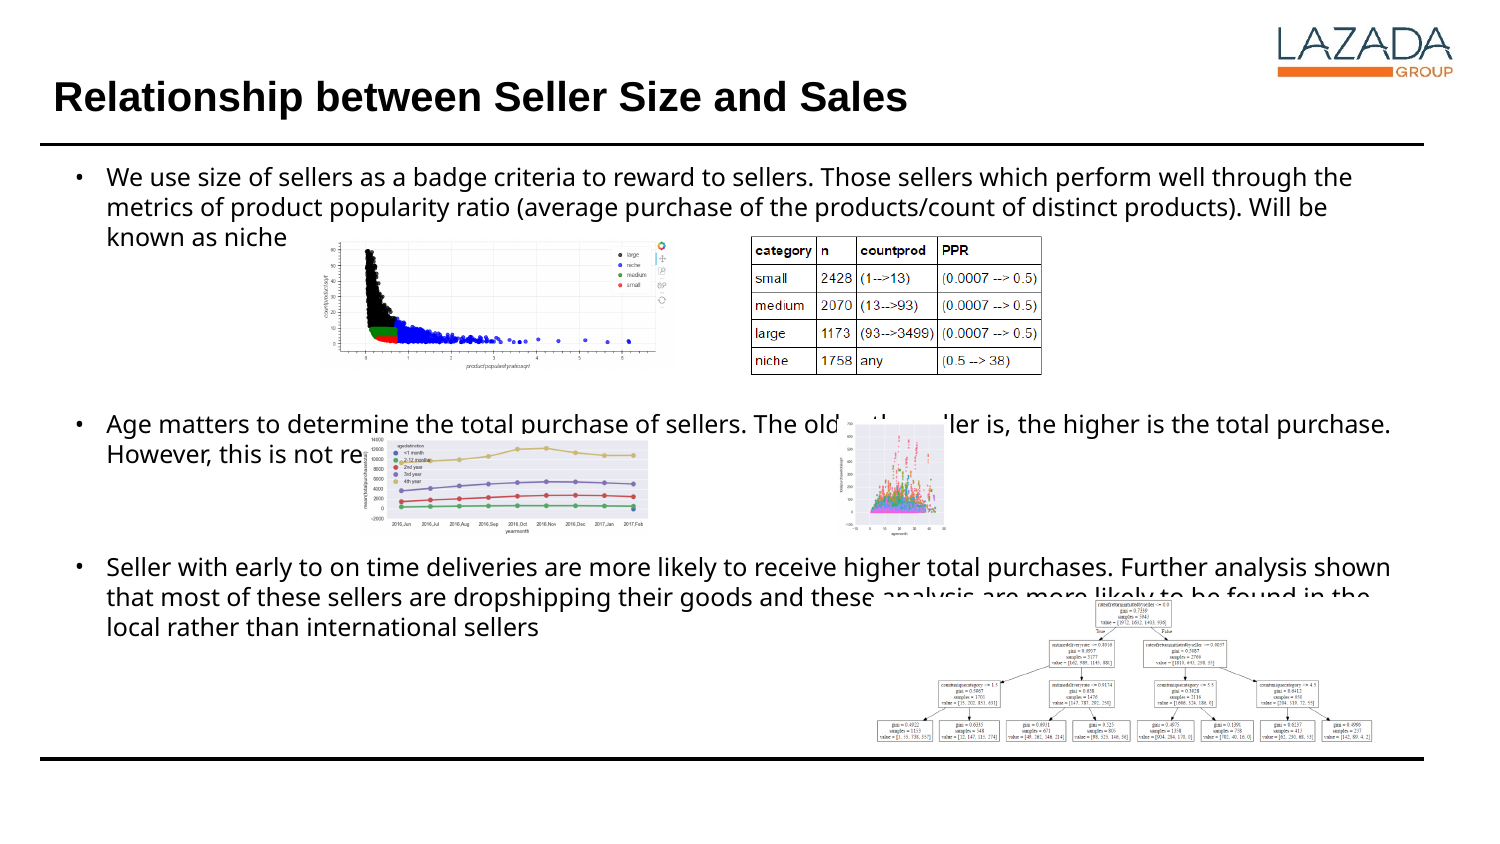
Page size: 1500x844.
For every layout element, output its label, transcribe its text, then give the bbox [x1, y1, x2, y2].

title Relationship between Seller Size and Sales [38, 19, 1223, 136]
picture [837, 419, 947, 537]
list We use size of sellers as a badge criteria to reward to sellers. Those sellers which perform well through the metrics of product popularity ratio (average purchase of the products/count of distinct products). Will be known as niche Age matters to determine the total purchase of sellers. The older the seller is, the higher is the total purchase. However, this is not reflected for all categories Seller with early to on time deliveries are more likely to receive higher total purchases. Further analysis shown that most of these sellers are dropshipping their goods and these analysis are more likely to be found in the local rather than international sellers [41, 146, 1425, 704]
picture [362, 434, 651, 537]
picture [322, 237, 676, 373]
picture [746, 228, 1049, 381]
picture [1275, 21, 1454, 80]
picture [871, 597, 1375, 746]
